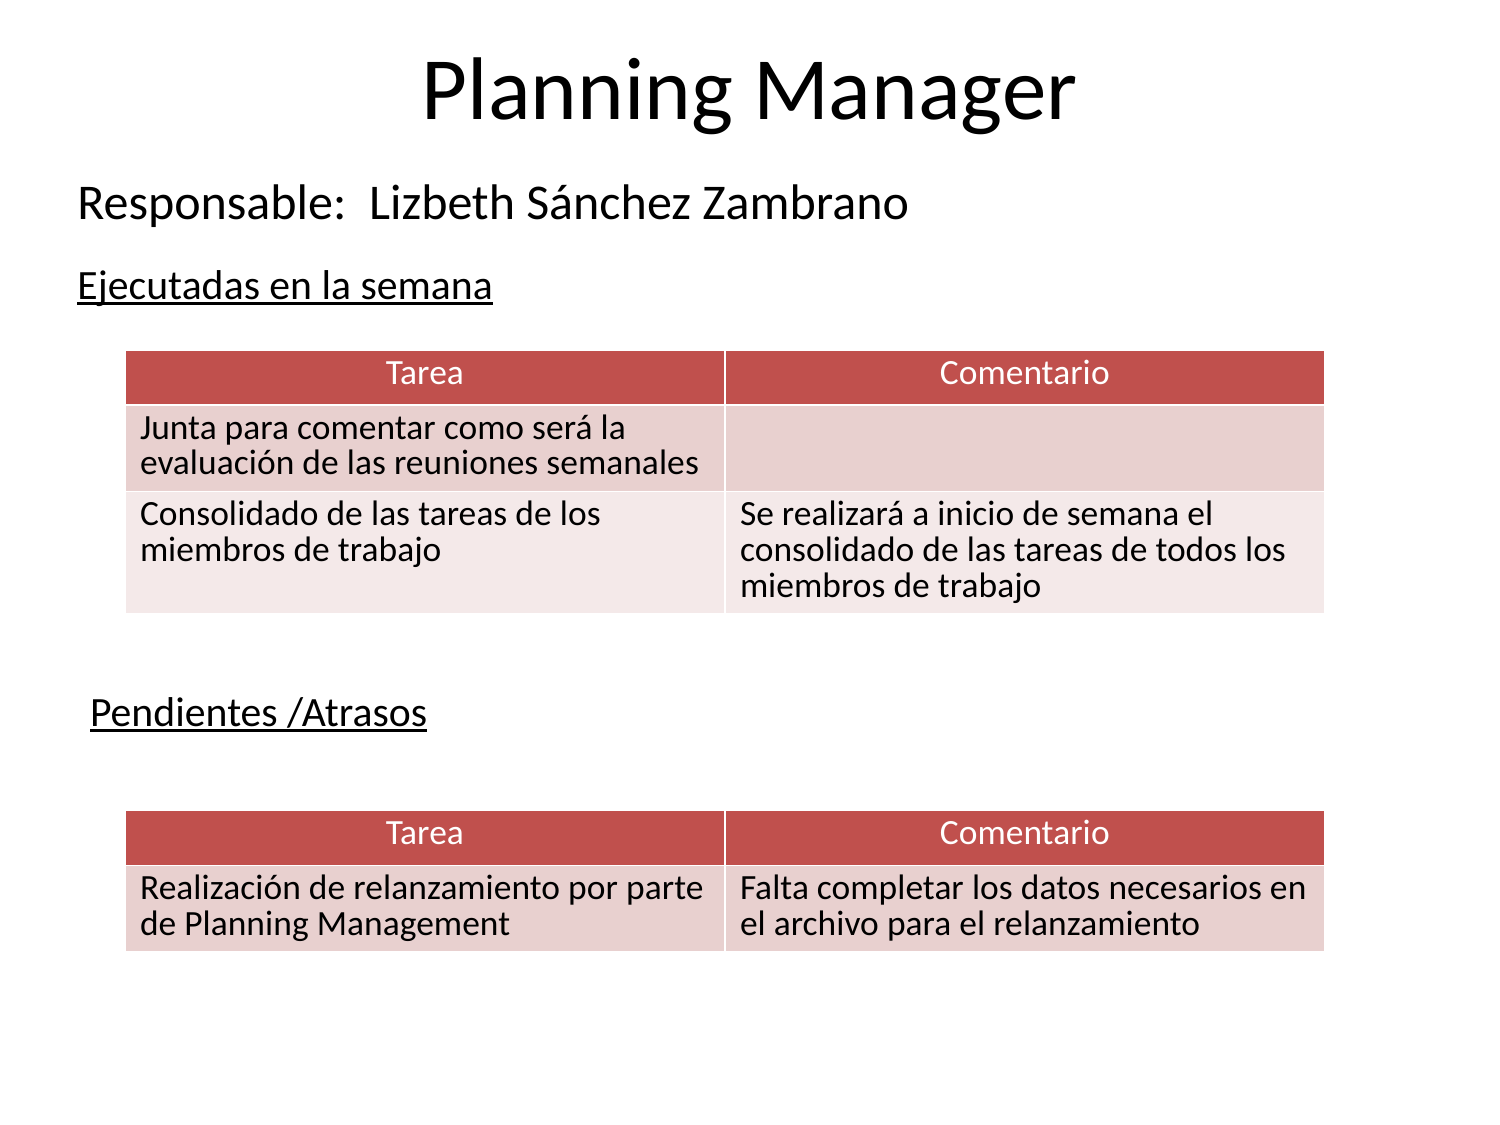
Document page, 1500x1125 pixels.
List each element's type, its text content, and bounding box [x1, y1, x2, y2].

table_header Tarea [126, 811, 724, 865]
table_cell Se realizará a inicio de semana el consolidado de las tareas de todos los miembros de trabajo [726, 492, 1324, 613]
list Responsable: Lizbeth Sánchez Zambrano Ejecutadas en la semana [62, 174, 1463, 363]
table_cell Realización de relanzamiento por parte de Planning Management [126, 866, 724, 951]
text_box Pendientes /Atrasos [75, 687, 1475, 776]
table_cell [726, 406, 1324, 491]
table_cell Consolidado de las tareas de los miembros de trabajo [126, 492, 724, 613]
table_header Comentario [726, 811, 1324, 865]
title Planning Manager [75, 45, 1425, 150]
table_header Tarea [126, 351, 724, 404]
table_header Comentario [726, 351, 1324, 404]
table_cell Junta para comentar como será la evaluación de las reuniones semanales [126, 406, 724, 491]
table_cell Falta completar los datos necesarios en el archivo para el relanzamiento [726, 866, 1324, 951]
